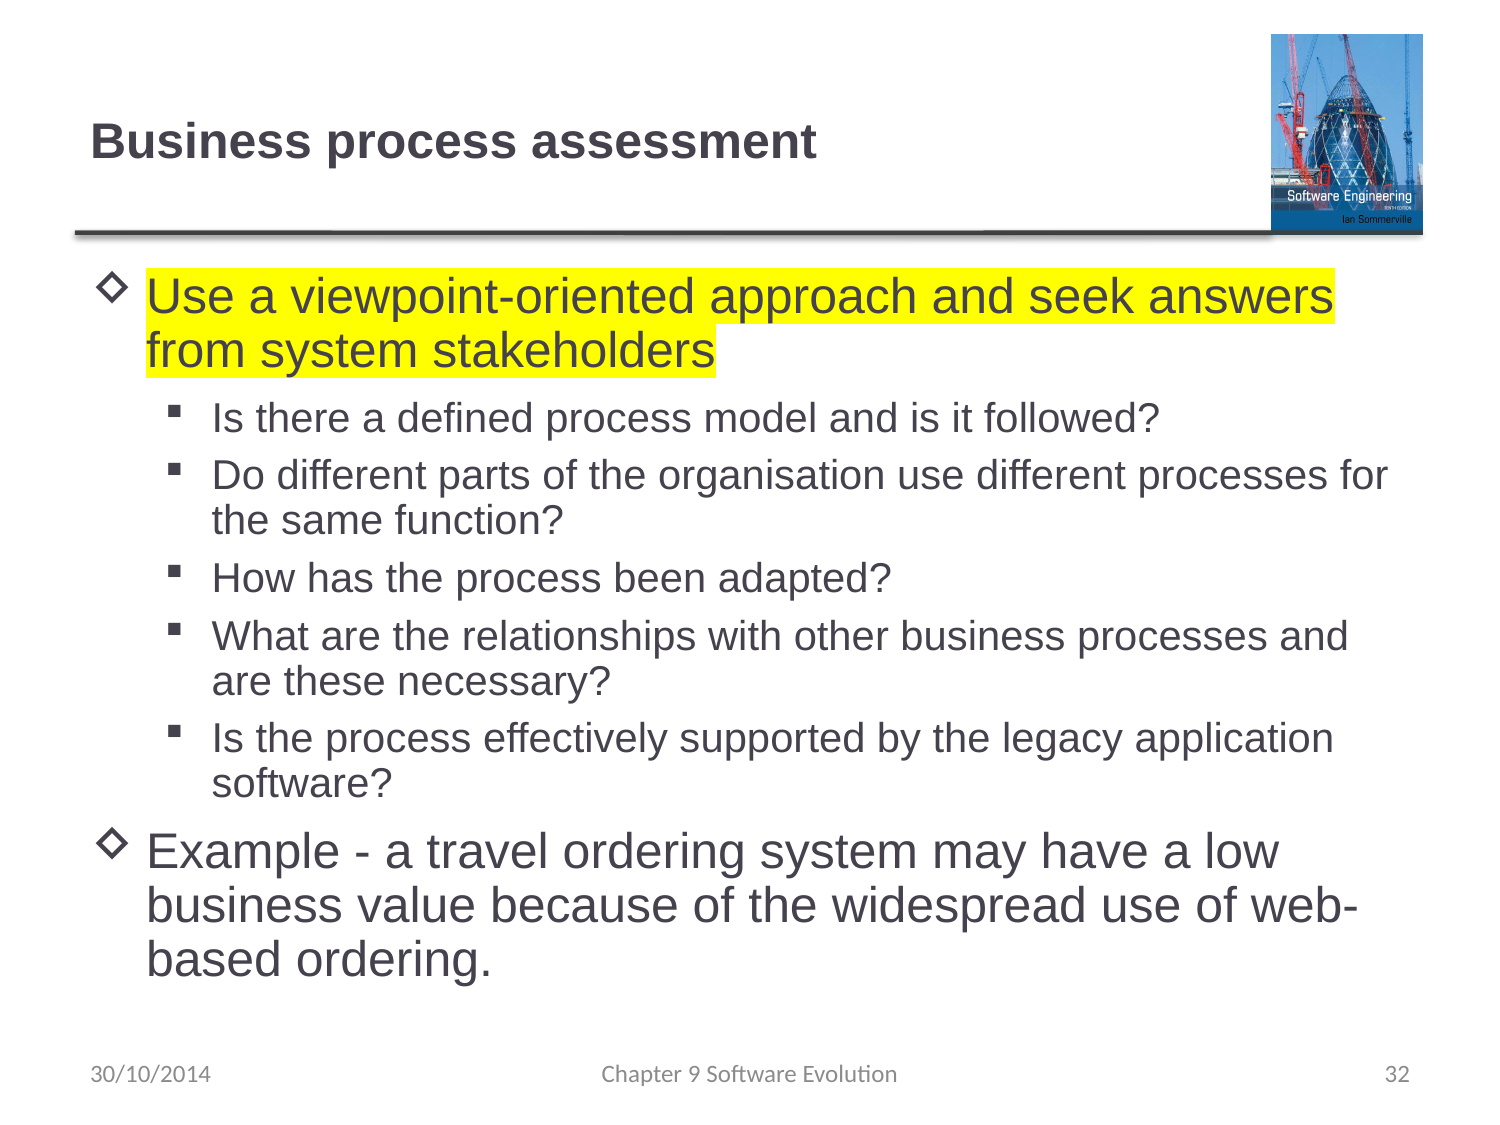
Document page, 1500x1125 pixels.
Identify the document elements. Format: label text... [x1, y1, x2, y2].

list Use a viewpoint-oriented approach and seek answers from system stakeholders Is there a defined process model and is it followed? Do different parts of the organisation use different processes for the same function? How has the process been adapted? What are the relationships with other business processes and are these necessary? Is the process effectively supported by the legacy application software? Example - a travel ordering system may have a low business value because of the widespread use of web-based ordering. [75, 262, 1425, 1005]
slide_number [75, 1042, 425, 1103]
footer Chapter 9 Software Evolution [512, 1042, 988, 1103]
slide_number 32 [1074, 1042, 1425, 1103]
picture [1271, 34, 1423, 230]
title Business process assessment [74, 44, 1272, 233]
